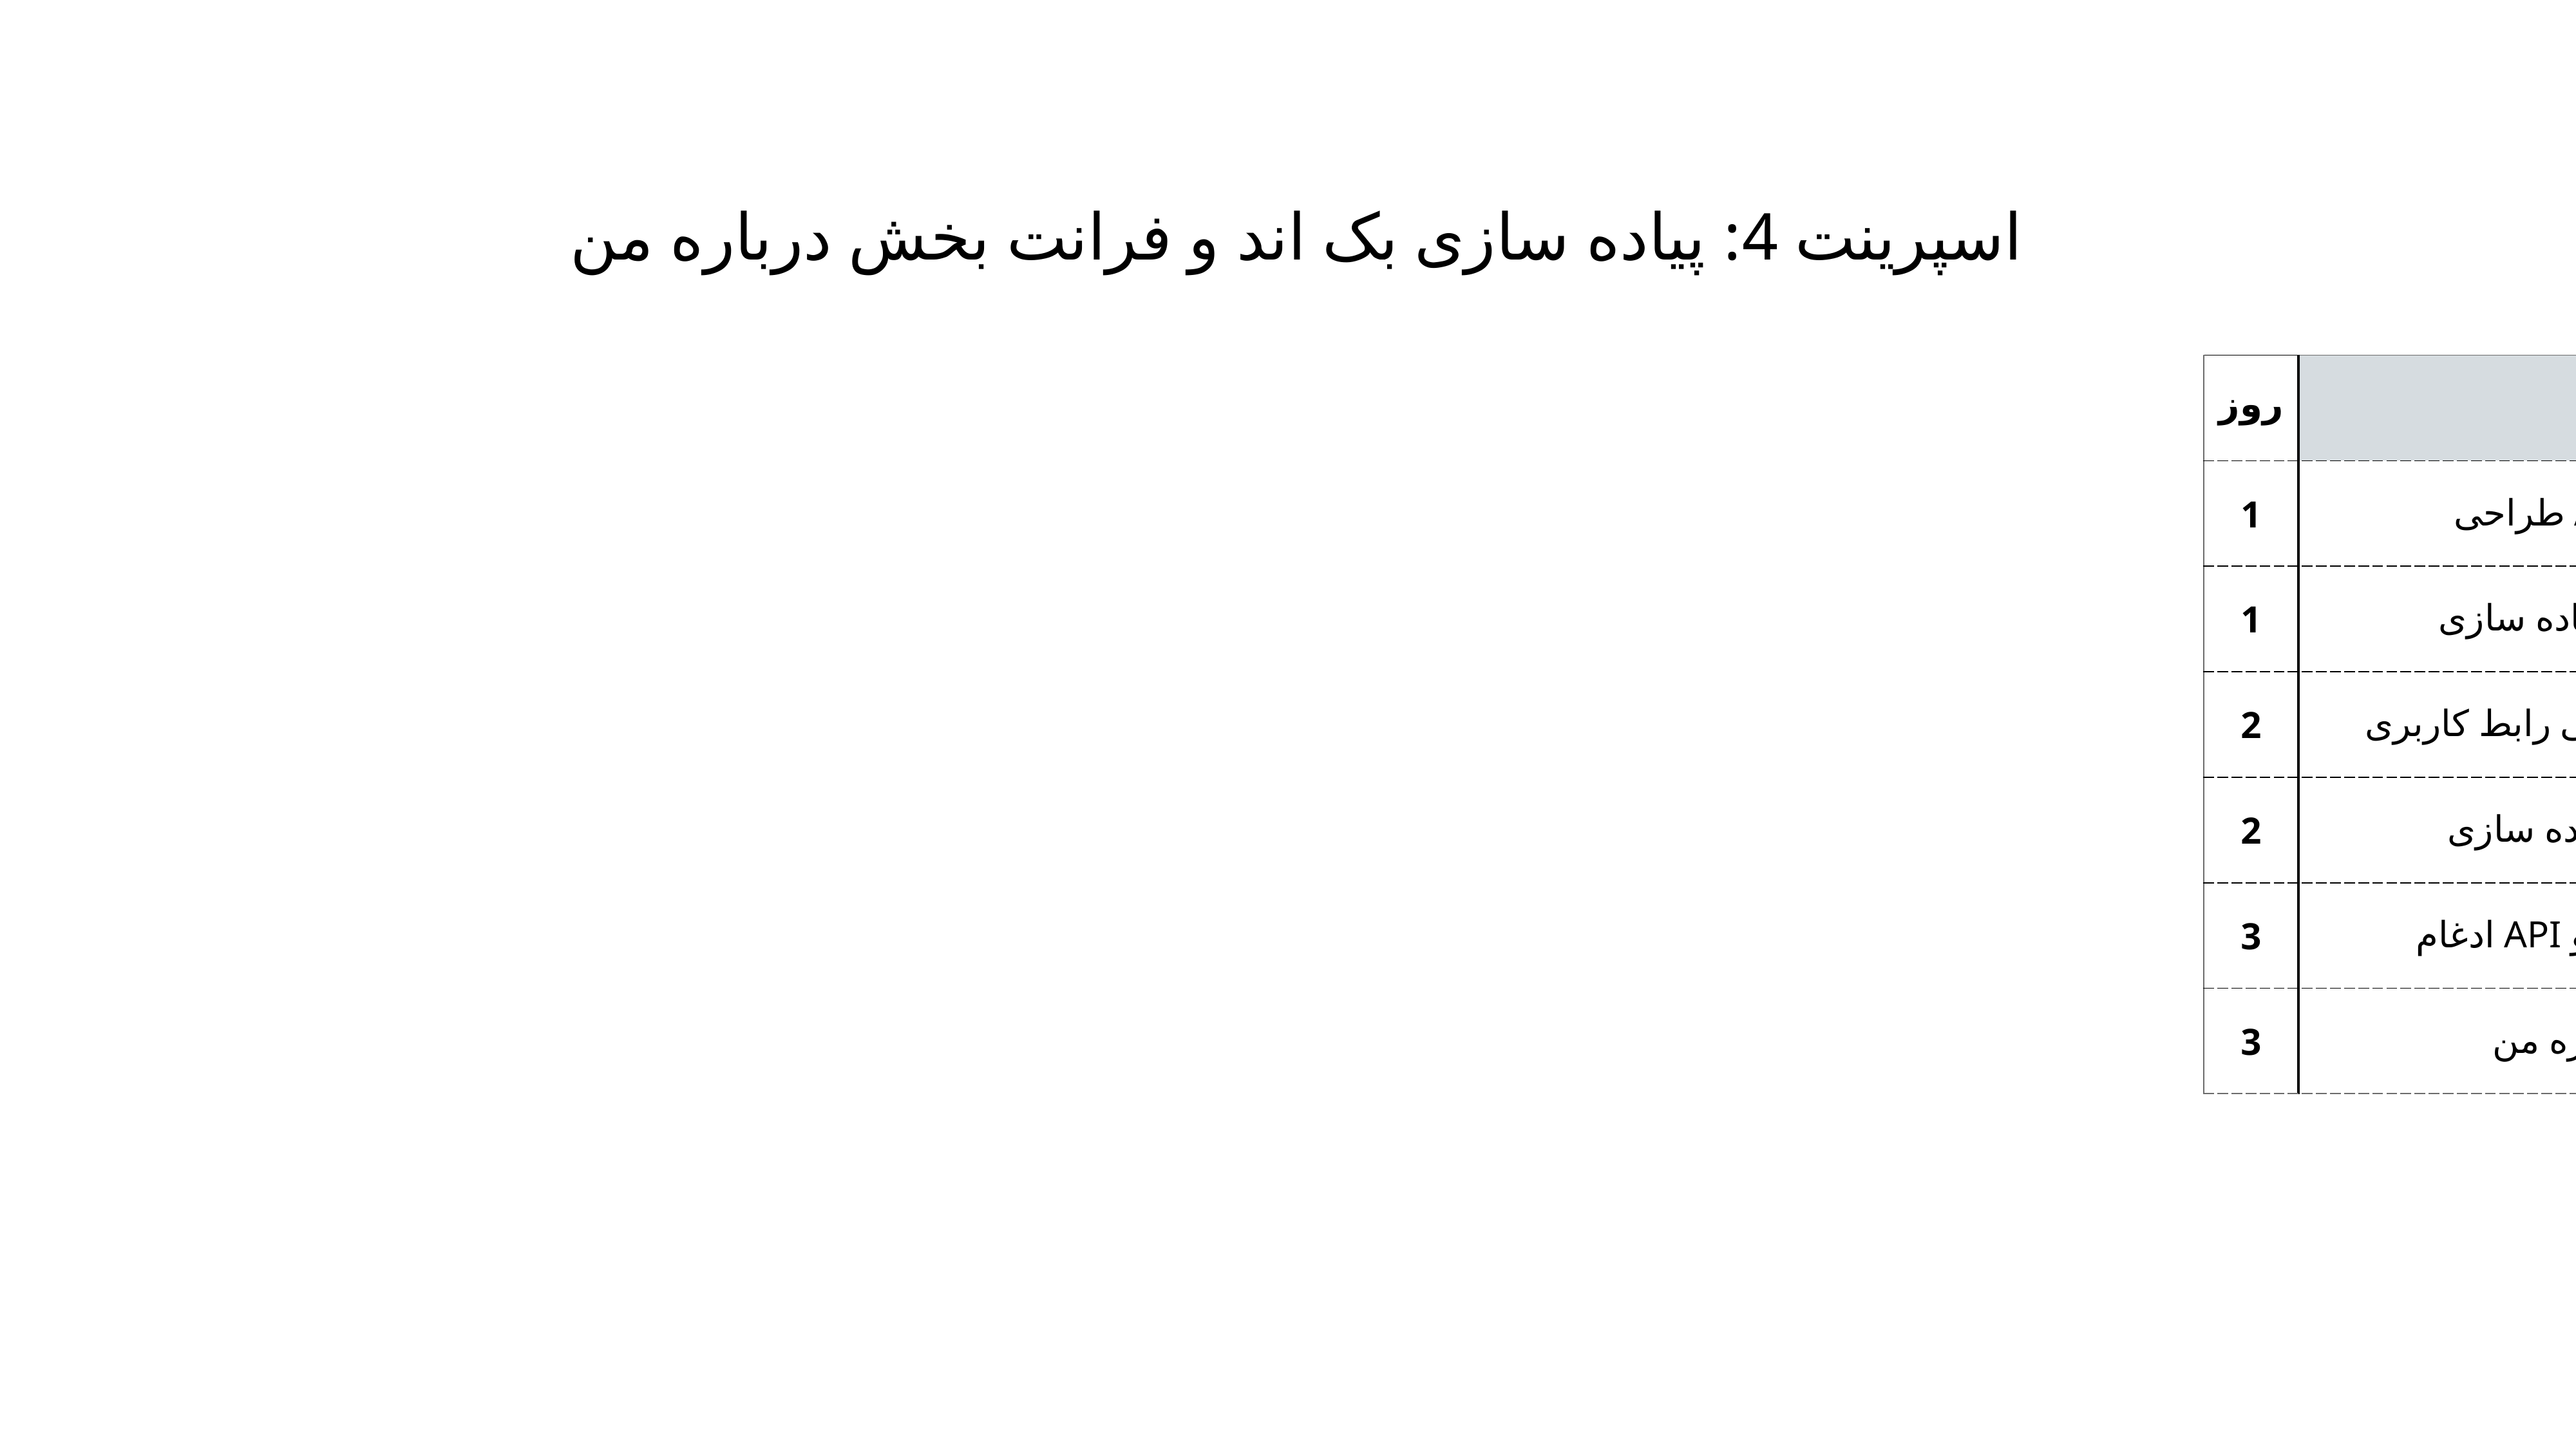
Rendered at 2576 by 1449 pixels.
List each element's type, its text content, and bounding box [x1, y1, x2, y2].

table_cell پیاده سازی UI برای بخش "درباره من" در فرانت [2300, 777, 2576, 883]
table_header روز [2204, 355, 2297, 460]
table_cell طراحی API برای مدیریت اطلاعات "درباره من" [2300, 460, 2576, 566]
table_cell 1 [2204, 460, 2297, 566]
table_cell پیاده سازی API بک اند برای اطلاعات "درباره من" [2300, 566, 2576, 672]
table_cell 2 [2204, 672, 2297, 777]
table_header وظایف [2300, 355, 2576, 460]
table_cell 3 [2204, 988, 2297, 1094]
table_cell ادغام API بک اند و UI فرانت برای بخش "درباره من" [2300, 883, 2576, 988]
table_cell طراحی رابط کاربری (UI) برای بخش "درباره من" در فرانت [2300, 672, 2576, 777]
table_cell 3 [2204, 883, 2297, 988]
text_box اسپرینت 4: پیاده سازی بک اند و فرانت بخش درباره من [548, 198, 2028, 279]
table_cell 1 [2204, 566, 2297, 672]
table_cell 2 [2204, 777, 2297, 883]
table_cell تست واحد و ادغام برای بخش "درباره من" [2300, 988, 2576, 1094]
